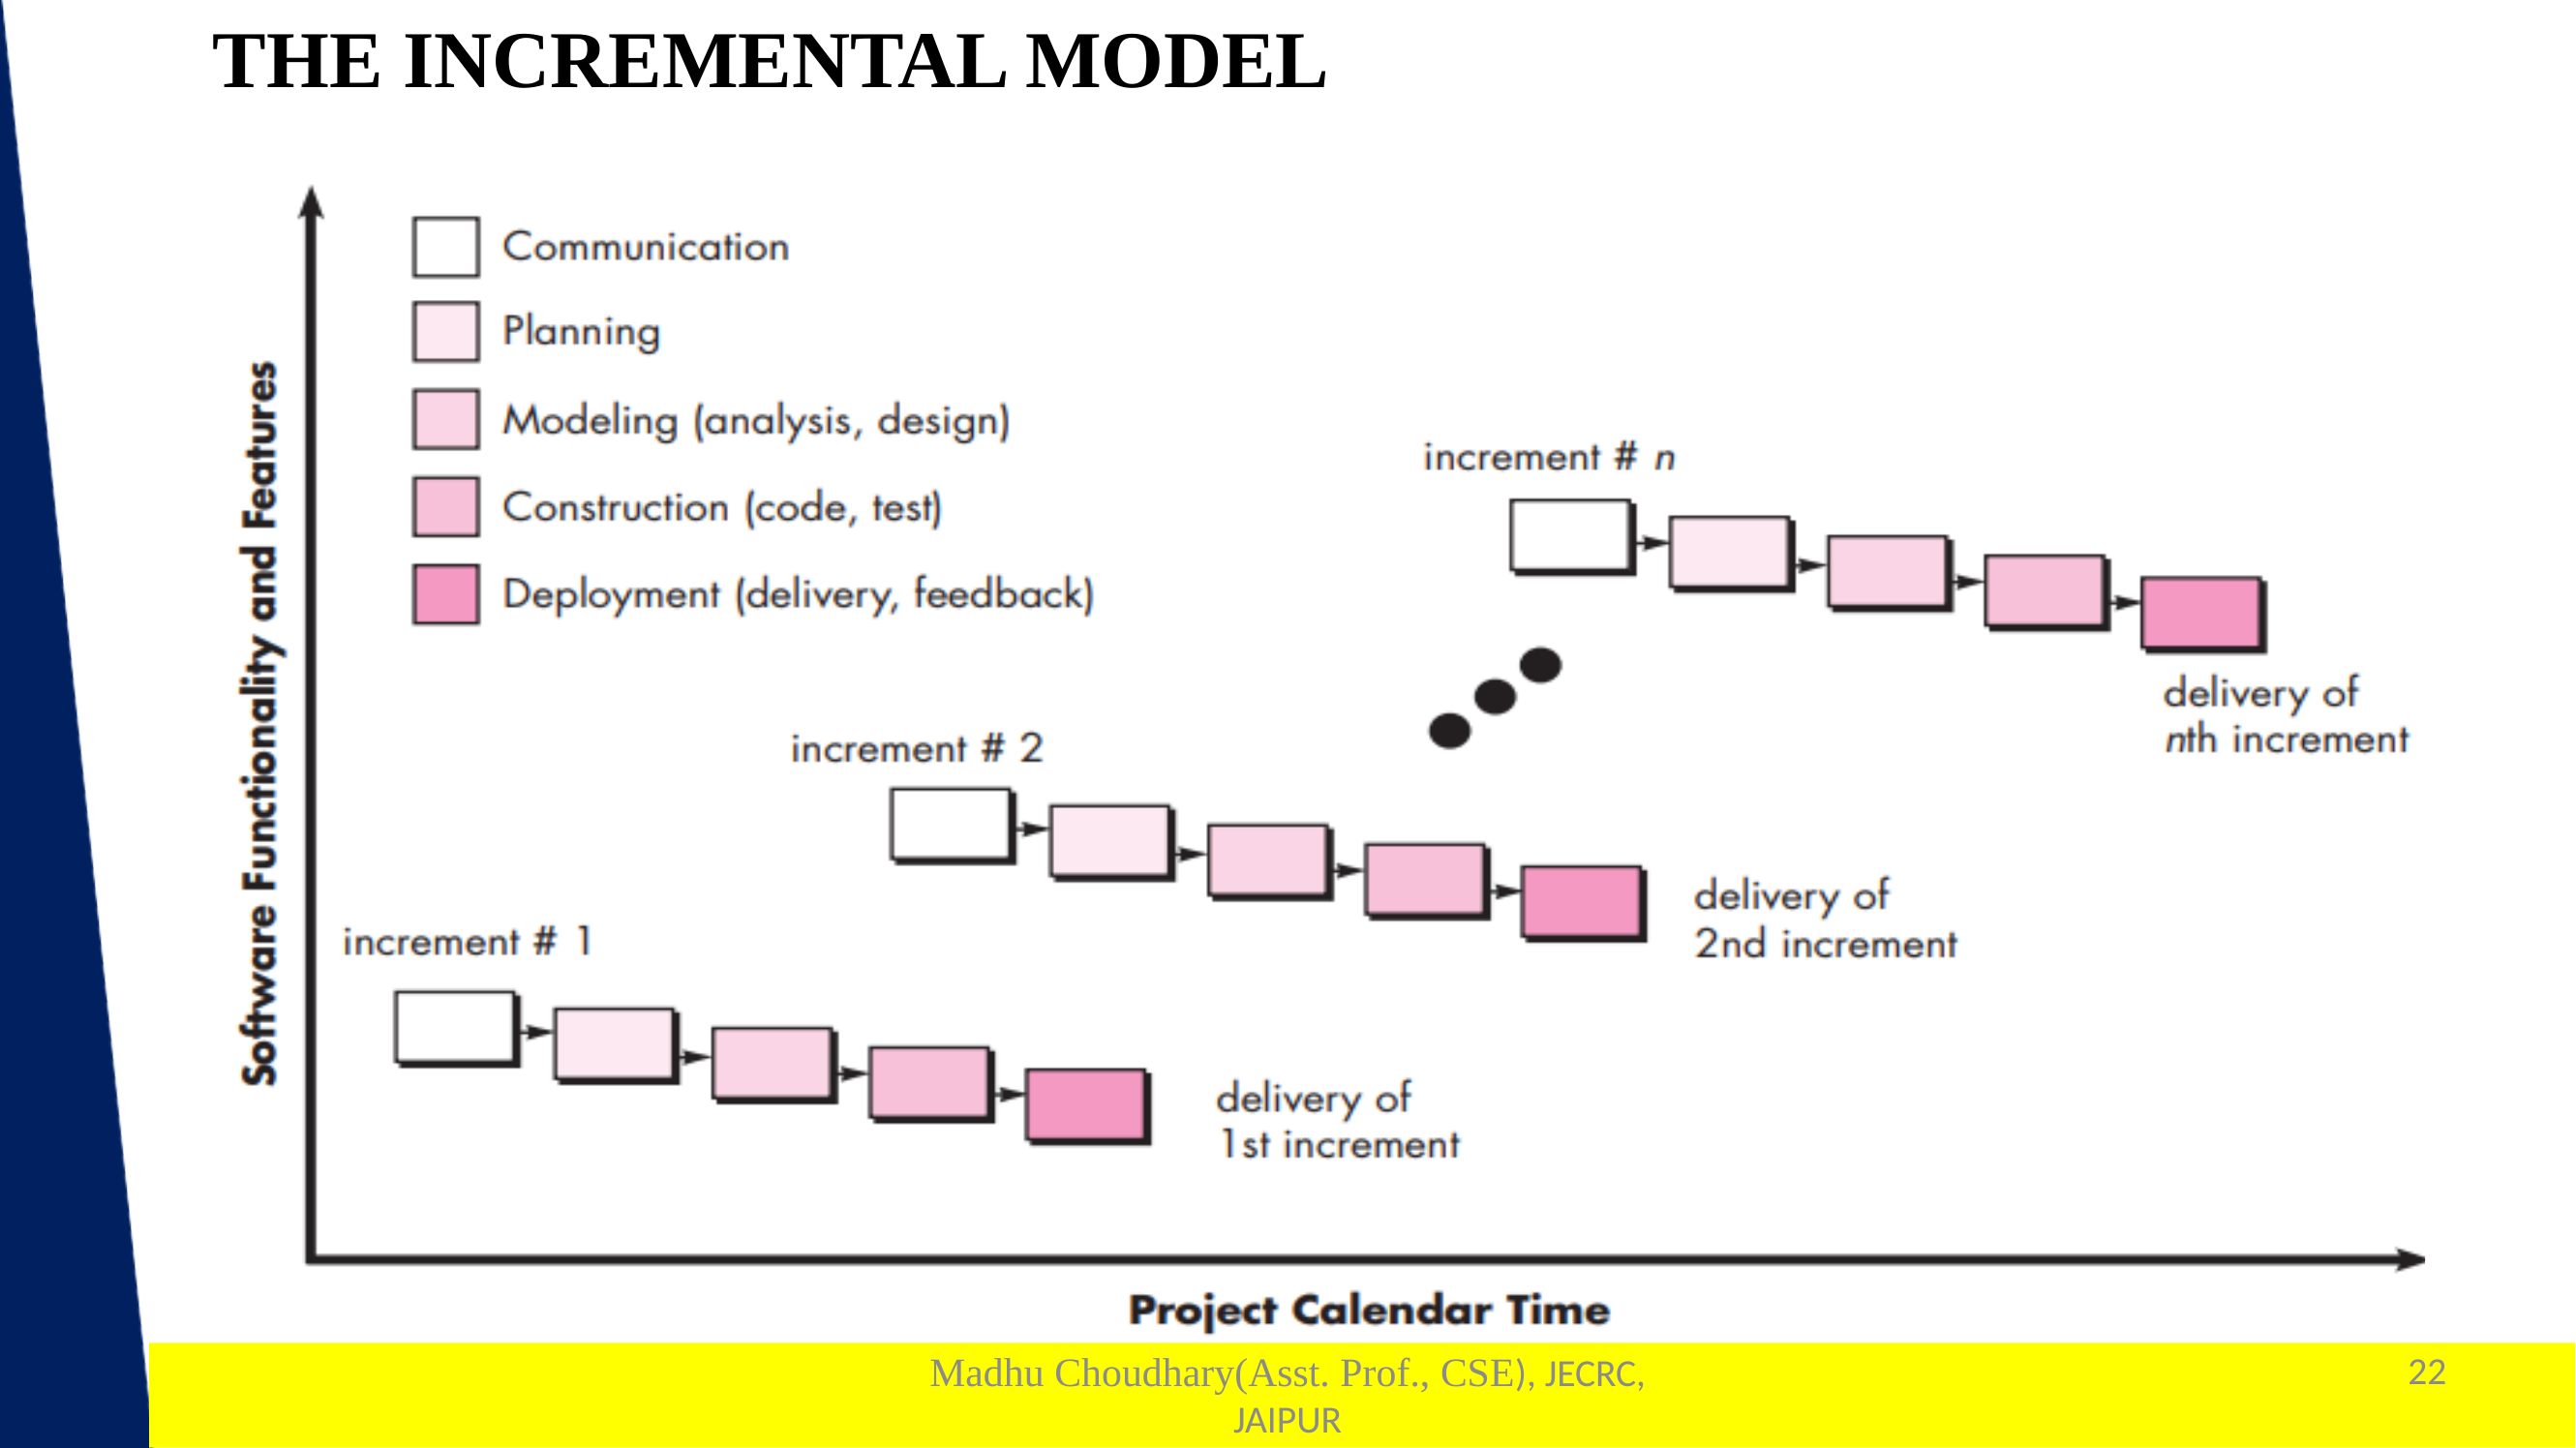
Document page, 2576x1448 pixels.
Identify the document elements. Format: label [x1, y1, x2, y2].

text_box [0, 0, 2576, 1448]
picture [222, 179, 2426, 1342]
